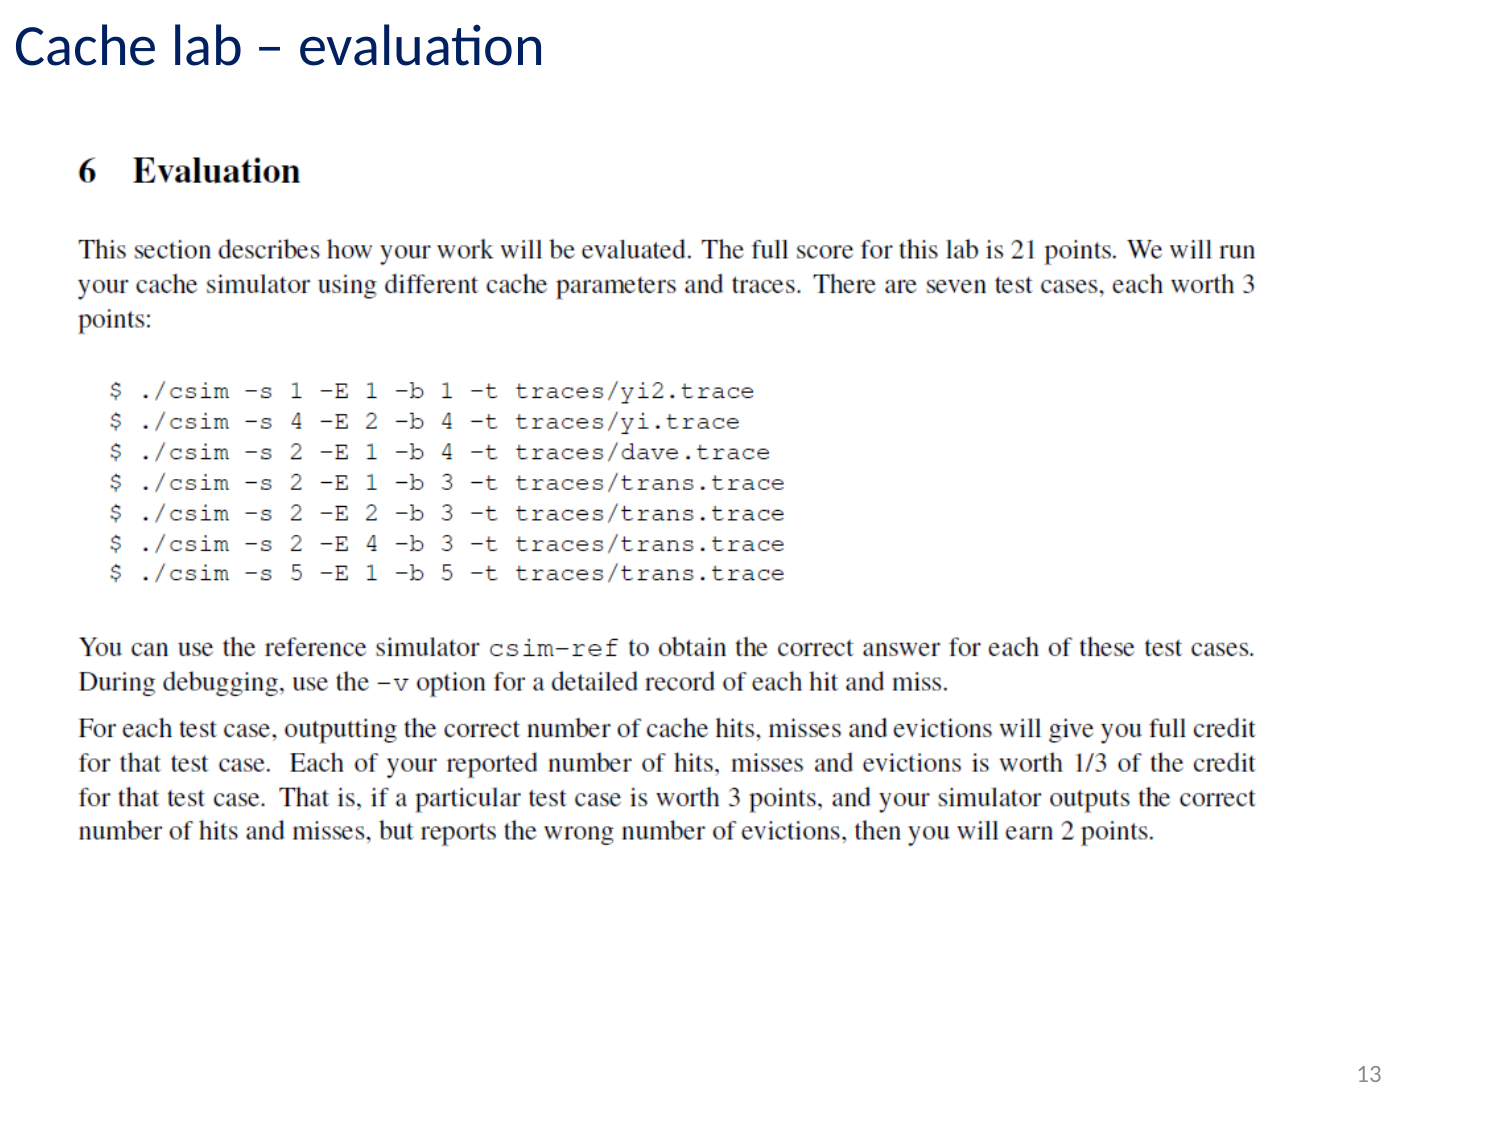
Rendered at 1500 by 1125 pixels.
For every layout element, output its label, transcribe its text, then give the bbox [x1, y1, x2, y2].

picture [62, 139, 1278, 855]
slide_number 13 [1059, 1042, 1397, 1103]
text_box Cache lab – evaluation [0, 0, 1335, 85]
